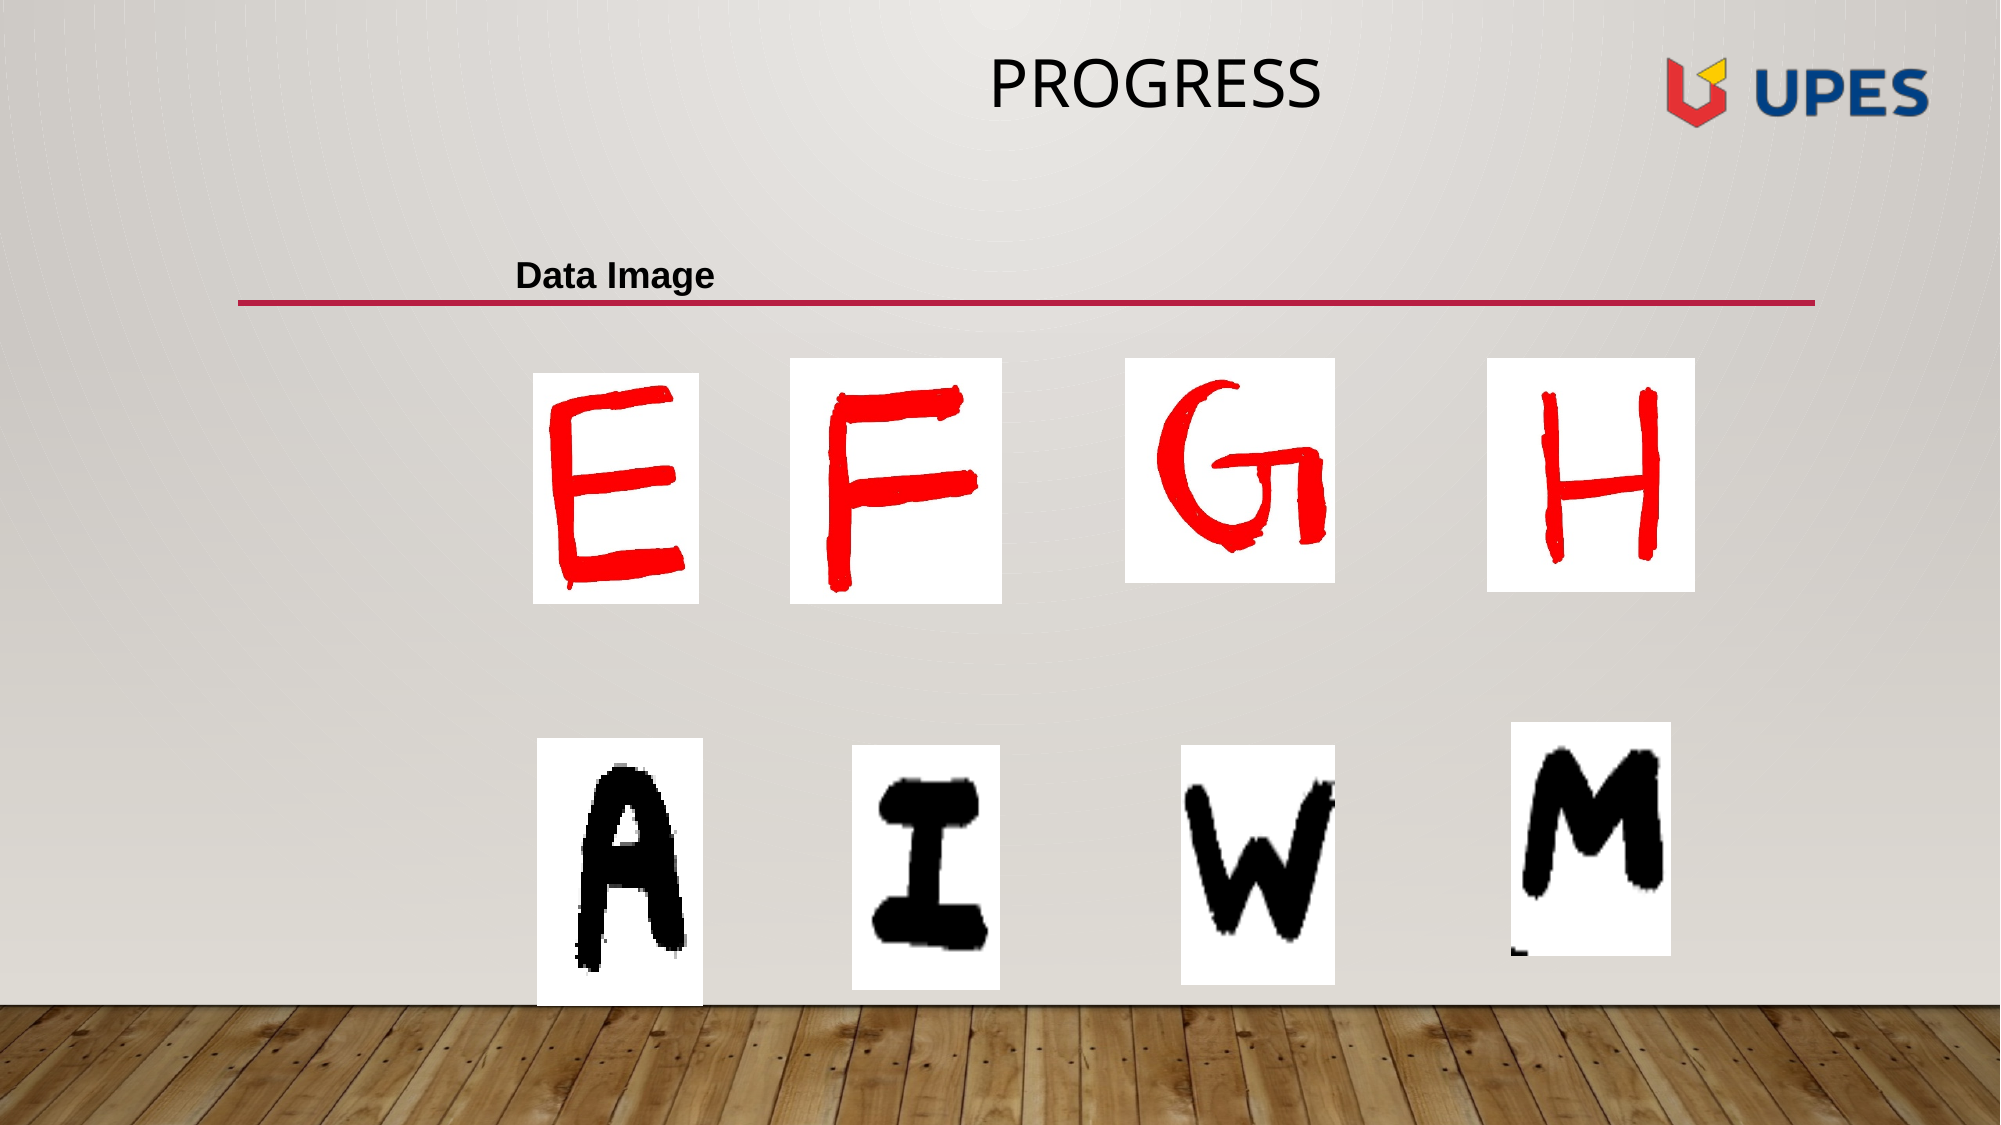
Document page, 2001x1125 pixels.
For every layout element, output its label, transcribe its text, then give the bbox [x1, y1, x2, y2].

picture [790, 358, 1002, 604]
picture [533, 373, 699, 604]
title Progress [425, 42, 1888, 243]
text_box Data Image [425, 243, 2000, 304]
picture [1650, 44, 1946, 143]
picture [1486, 358, 1695, 592]
picture [1181, 744, 1335, 985]
picture [852, 744, 1001, 990]
picture [0, 738, 2000, 1125]
picture [1125, 358, 1335, 584]
text_box [698, 984, 2000, 1060]
picture [1510, 722, 1672, 956]
